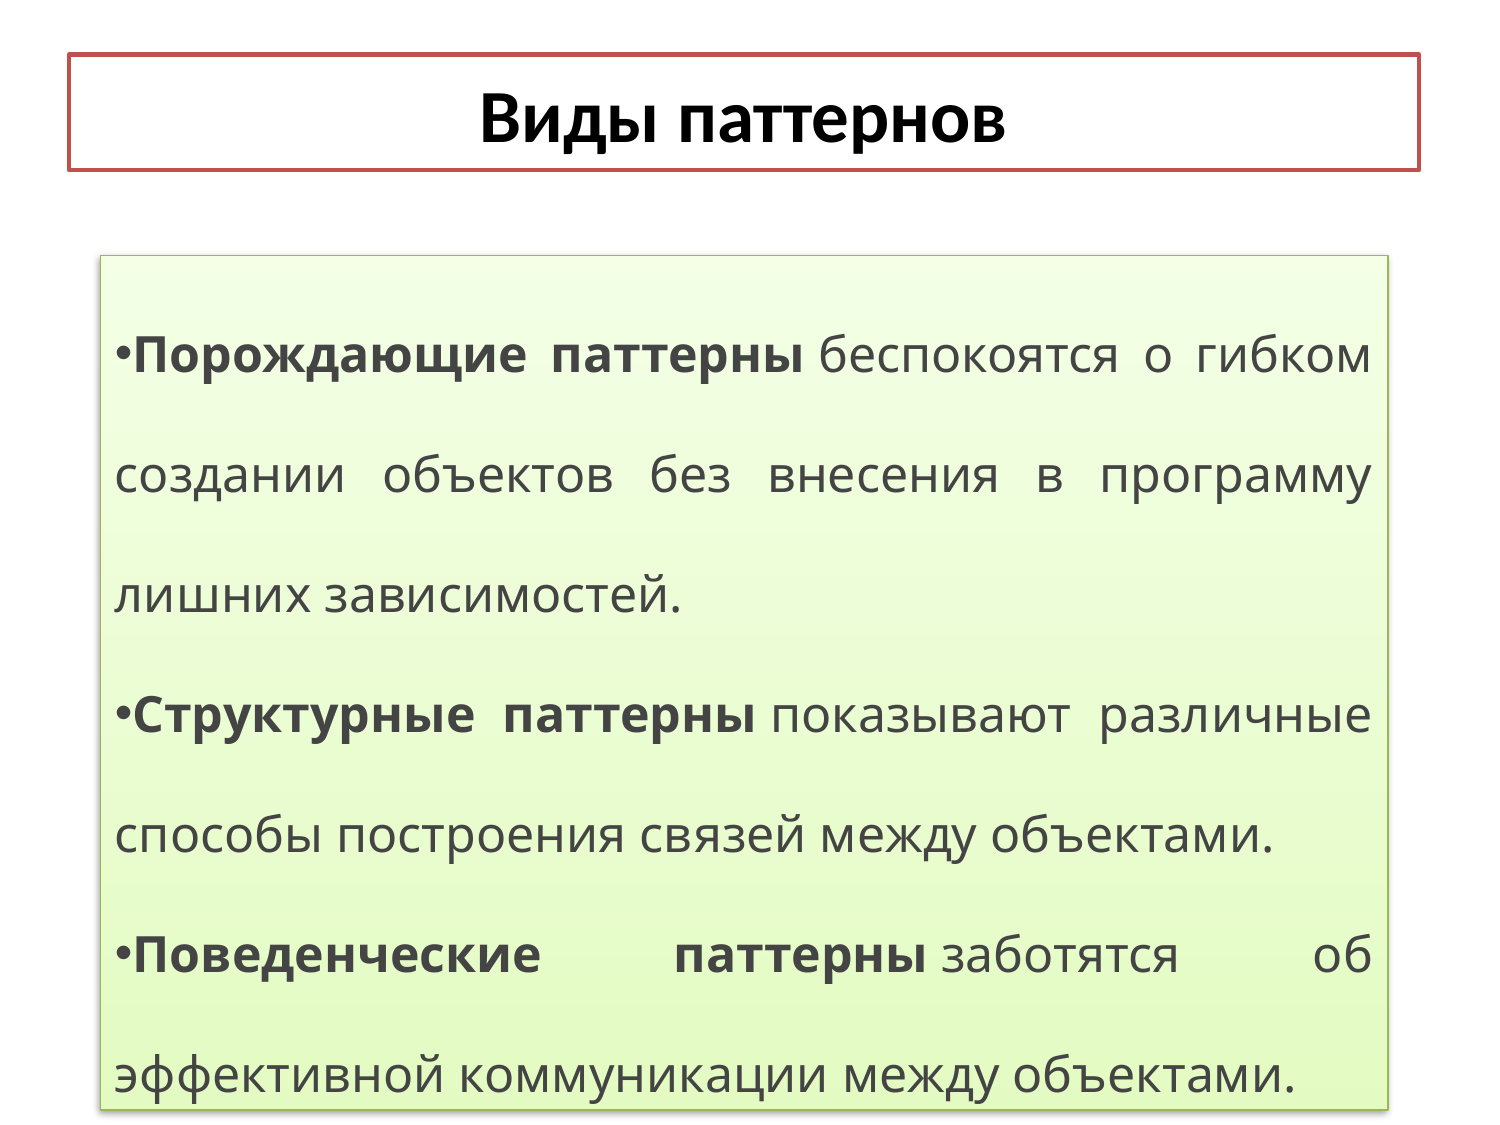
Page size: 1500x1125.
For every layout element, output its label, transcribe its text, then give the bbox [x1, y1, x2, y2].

title Виды паттернов [67, 52, 1421, 172]
text_box Порождающие паттерны беспокоятся о гибком создании объектов без внесения в программу лишних зависимостей. Структурные паттерны показывают различные способы построения связей между объектами. Поведенческие паттерны заботятся об эффективной коммуникации между объектами. [100, 255, 1389, 1111]
